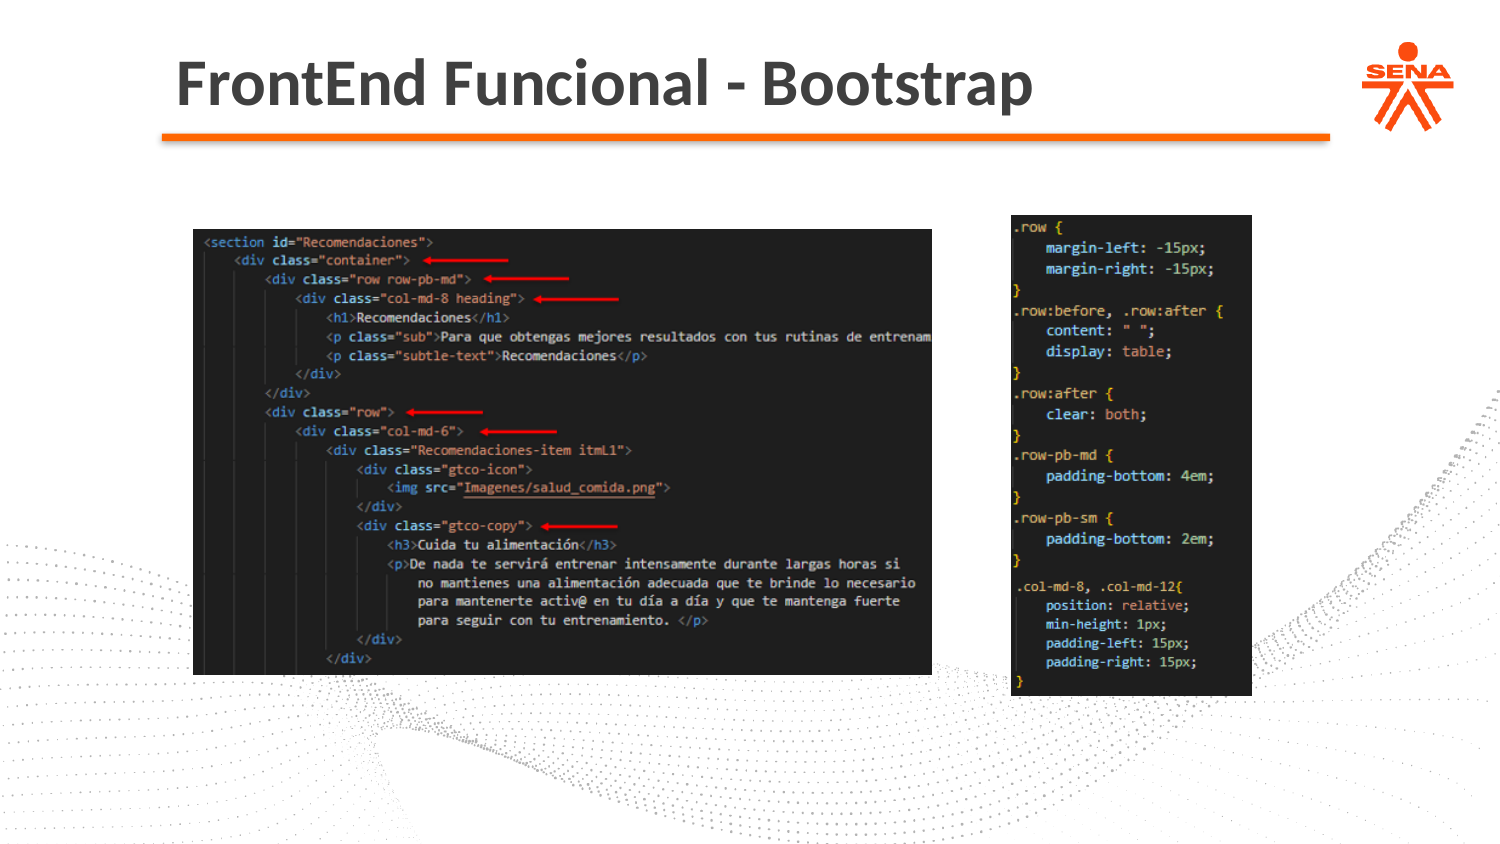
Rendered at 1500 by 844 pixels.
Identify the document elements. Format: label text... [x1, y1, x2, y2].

text_box [161, 133, 1331, 142]
picture [0, 0, 1500, 844]
text_box FrontEnd Funcional - Bootstrap [161, 31, 1331, 127]
